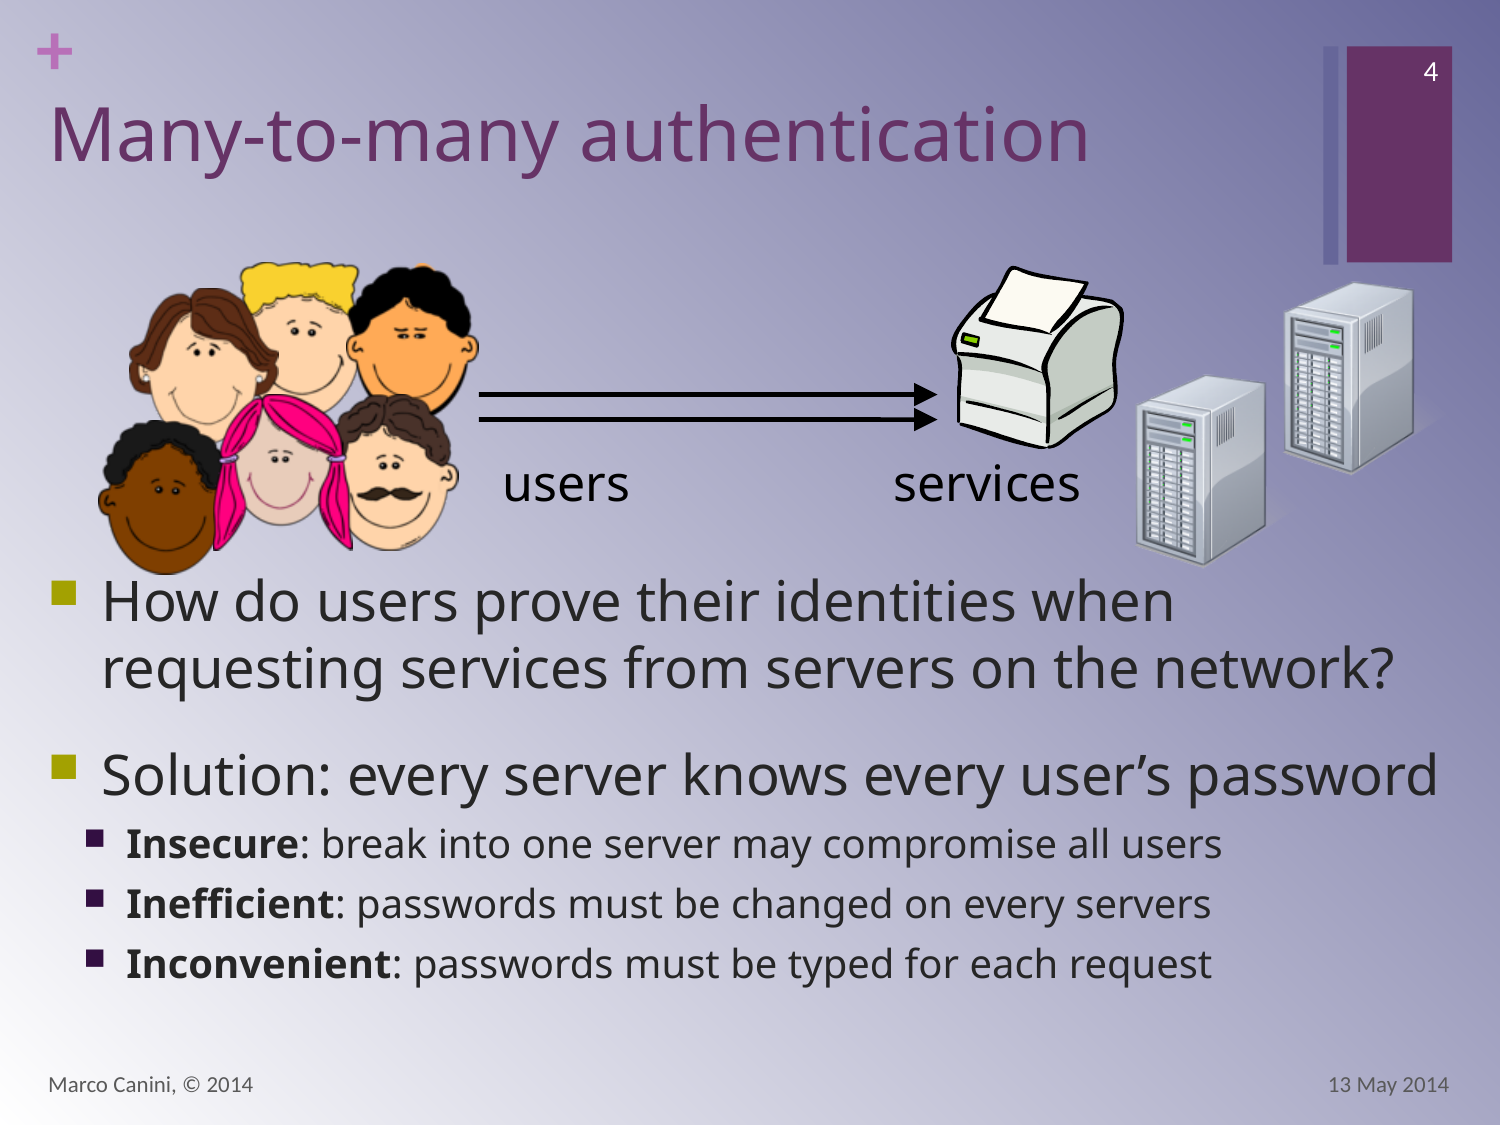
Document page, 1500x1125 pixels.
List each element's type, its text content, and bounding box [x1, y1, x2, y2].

text_box [486, 384, 938, 405]
picture [947, 261, 1467, 576]
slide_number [1114, 1053, 1465, 1114]
text_box services [874, 444, 1100, 519]
footer Marco Canini, © 2014 [33, 1053, 1038, 1114]
text_box [486, 409, 938, 430]
text_box users [486, 444, 680, 519]
title Many-to-many authentication [33, 79, 1322, 263]
list How do users prove their identities when requesting services from servers on the network? Solution: every server knows every user’s password Insecure: break into one server may compromise all users Inefficient: passwords must be changed on every servers Inconvenient: passwords must be typed for each request [33, 557, 1465, 1054]
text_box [98, 261, 480, 576]
slide_number 4 [1362, 39, 1454, 100]
